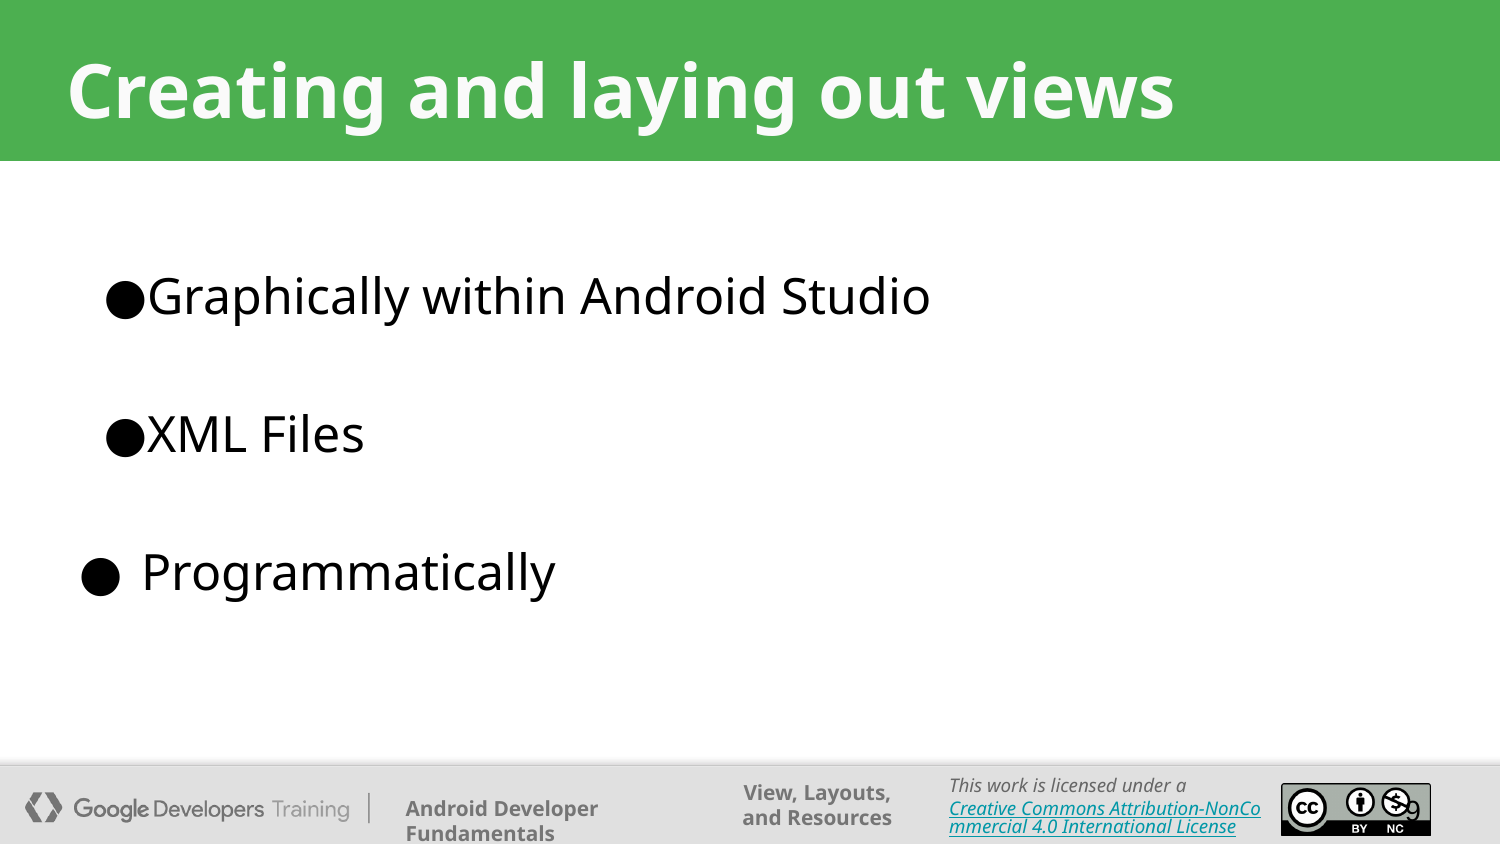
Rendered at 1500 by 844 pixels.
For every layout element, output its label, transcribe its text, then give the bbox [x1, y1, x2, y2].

title Creating and laying out views [51, 28, 1449, 122]
slide_number ‹#› [1389, 777, 1480, 842]
list Graphically within Android Studio XML Files Programmatically [51, 180, 1449, 741]
picture [0, 161, 1500, 844]
